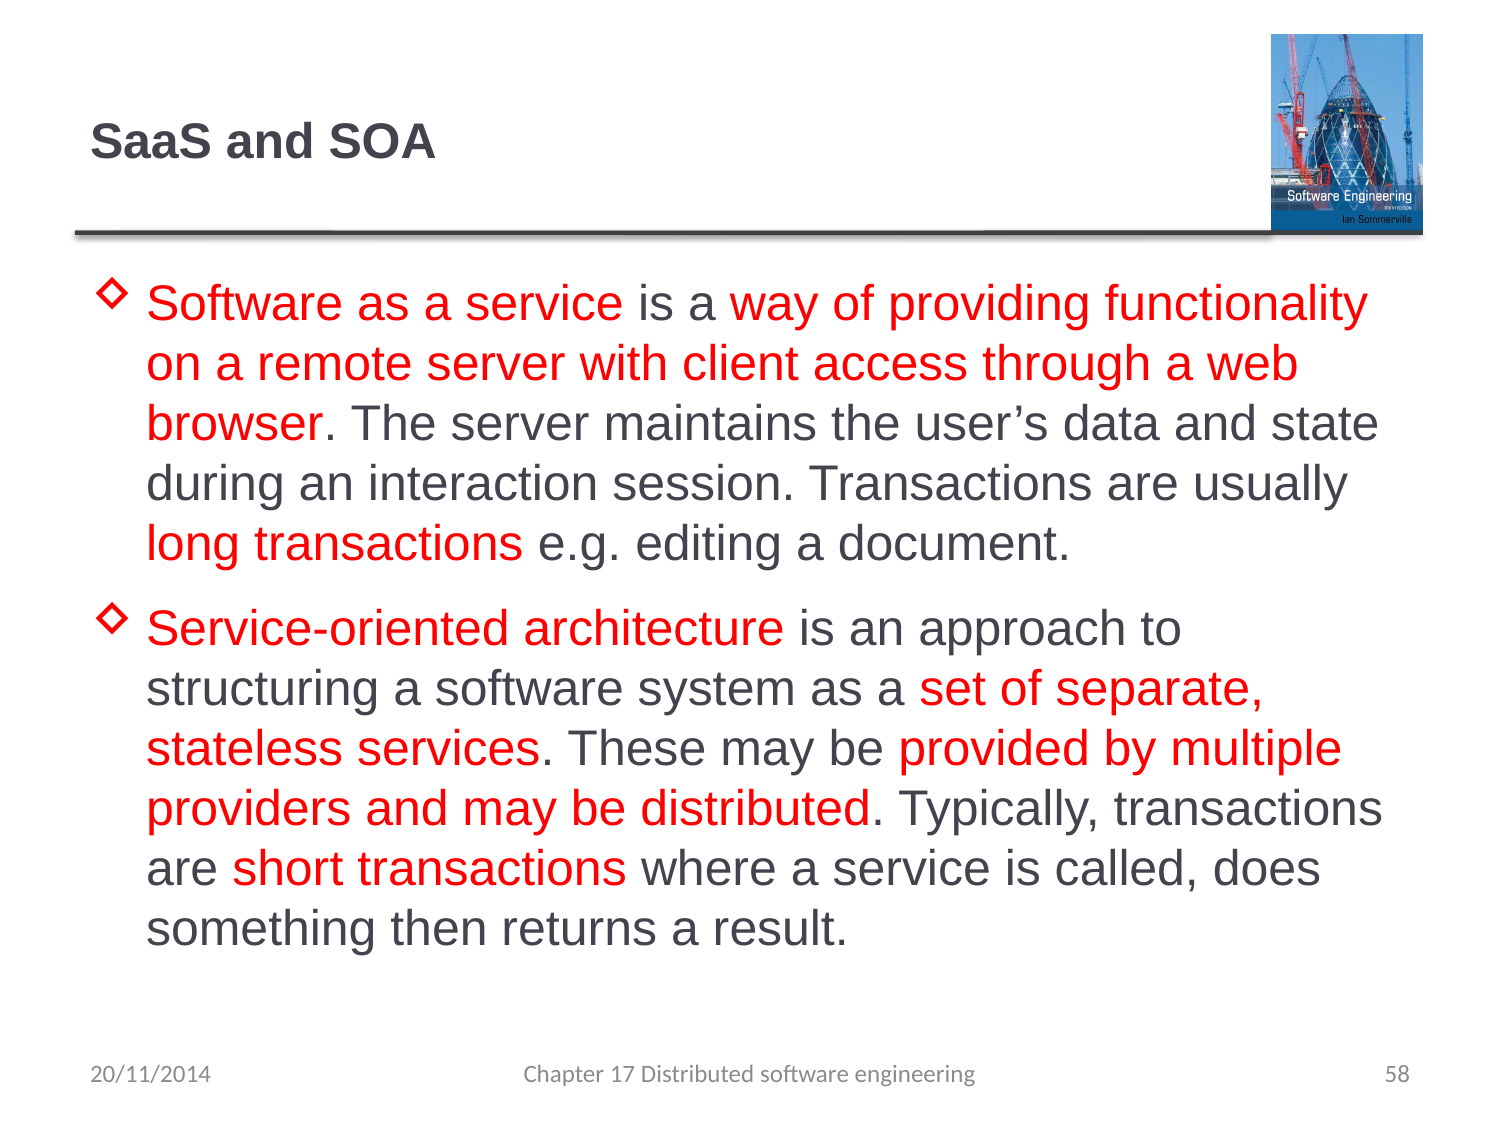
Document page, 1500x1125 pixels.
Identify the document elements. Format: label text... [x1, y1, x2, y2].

slide_number 58 [1074, 1042, 1425, 1103]
title SaaS and SOA [74, 44, 1272, 233]
picture [1271, 34, 1423, 230]
list Software as a service is a way of providing functionality on a remote server with client access through a web browser. The server maintains the user’s data and state during an interaction session. Transactions are usually long transactions e.g. editing a document. Service-oriented architecture is an approach to structuring a software system as a set of separate, stateless services. These may be provided by multiple providers and may be distributed. Typically, transactions are short transactions where a service is called, does something then returns a result. [75, 262, 1425, 1005]
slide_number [75, 1042, 425, 1103]
footer Chapter 17 Distributed software engineering [425, 1042, 1074, 1103]
